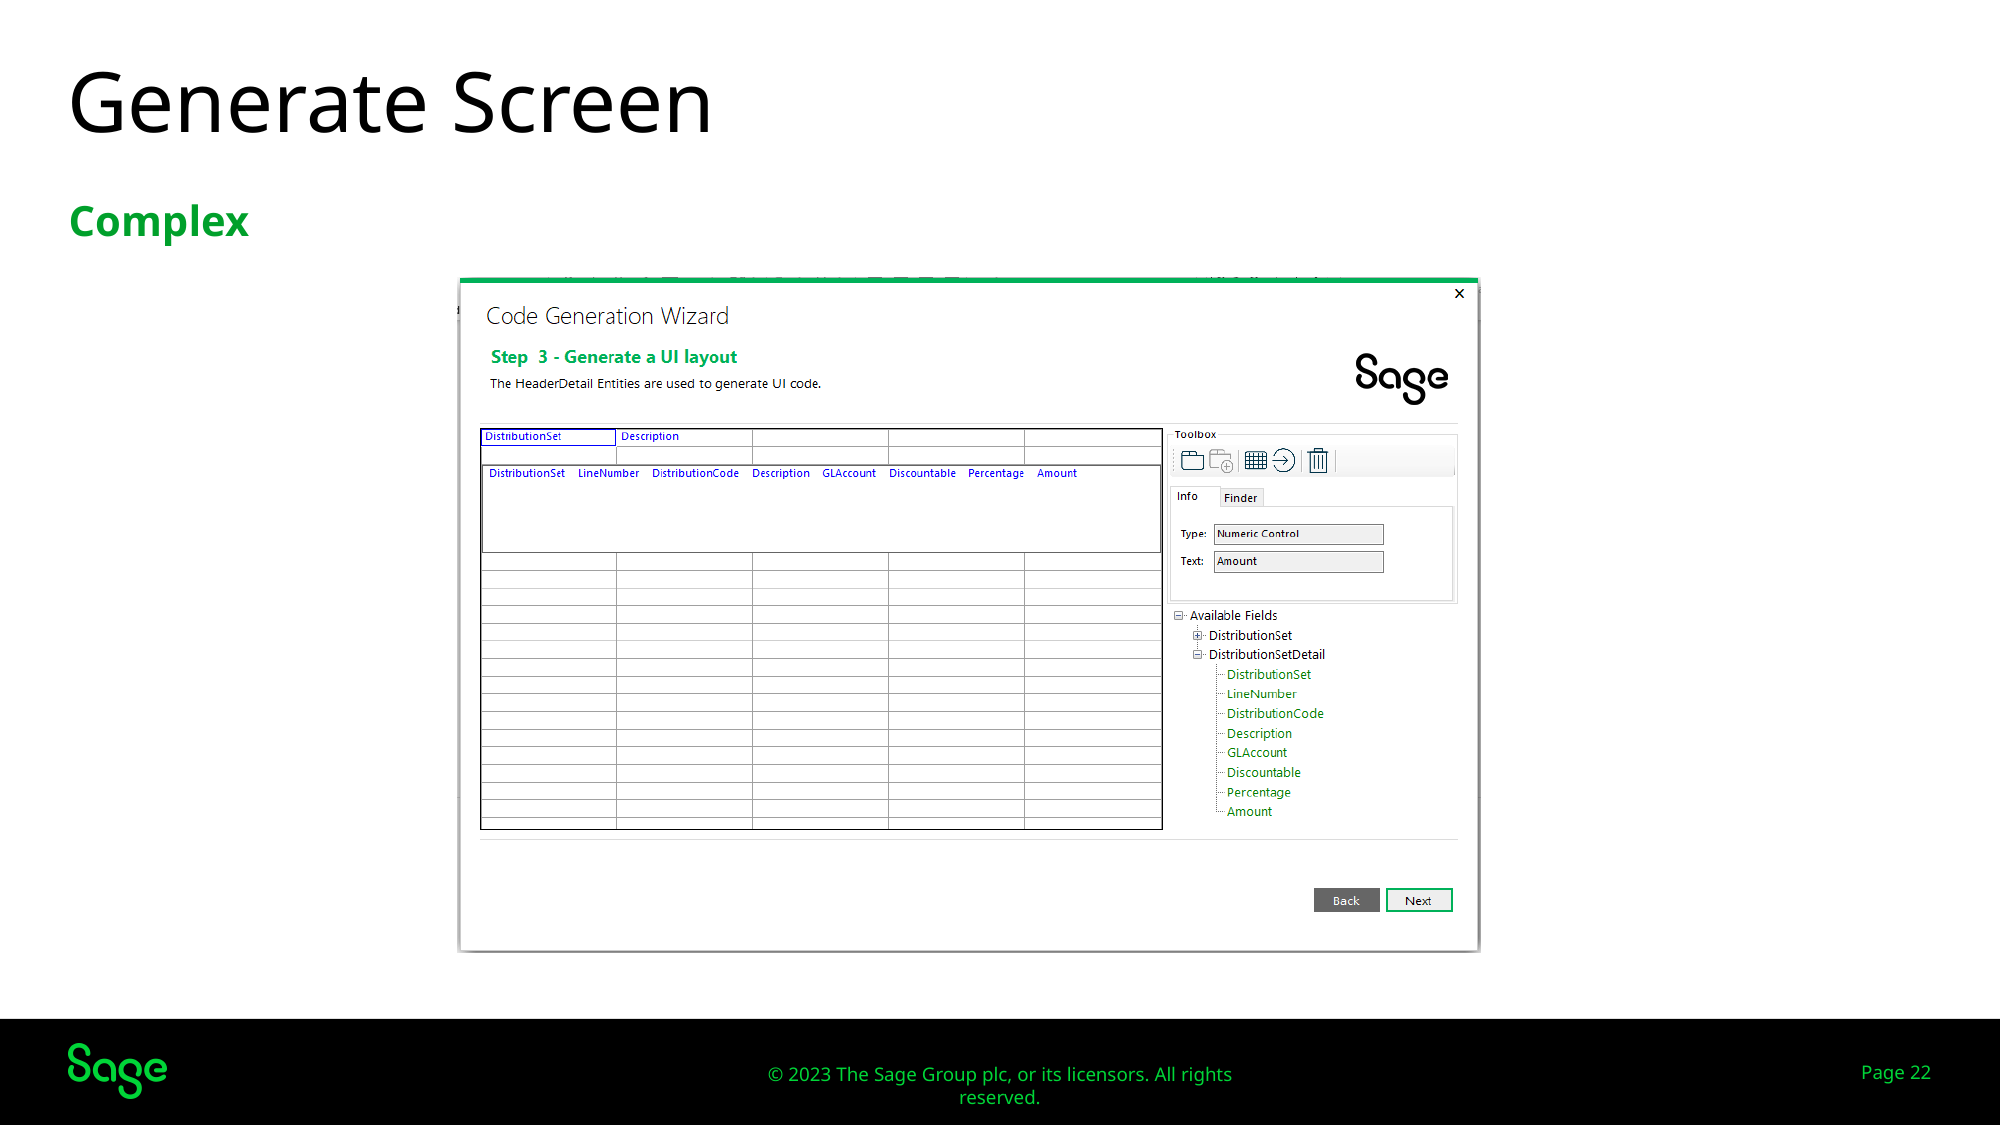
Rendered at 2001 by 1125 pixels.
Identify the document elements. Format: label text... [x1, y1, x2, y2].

list Complex [68, 186, 1930, 259]
picture [457, 277, 1481, 953]
slide_number Page 22 [1809, 1043, 1947, 1104]
picture [68, 1043, 167, 1099]
title Generate Screen [67, 49, 1930, 147]
